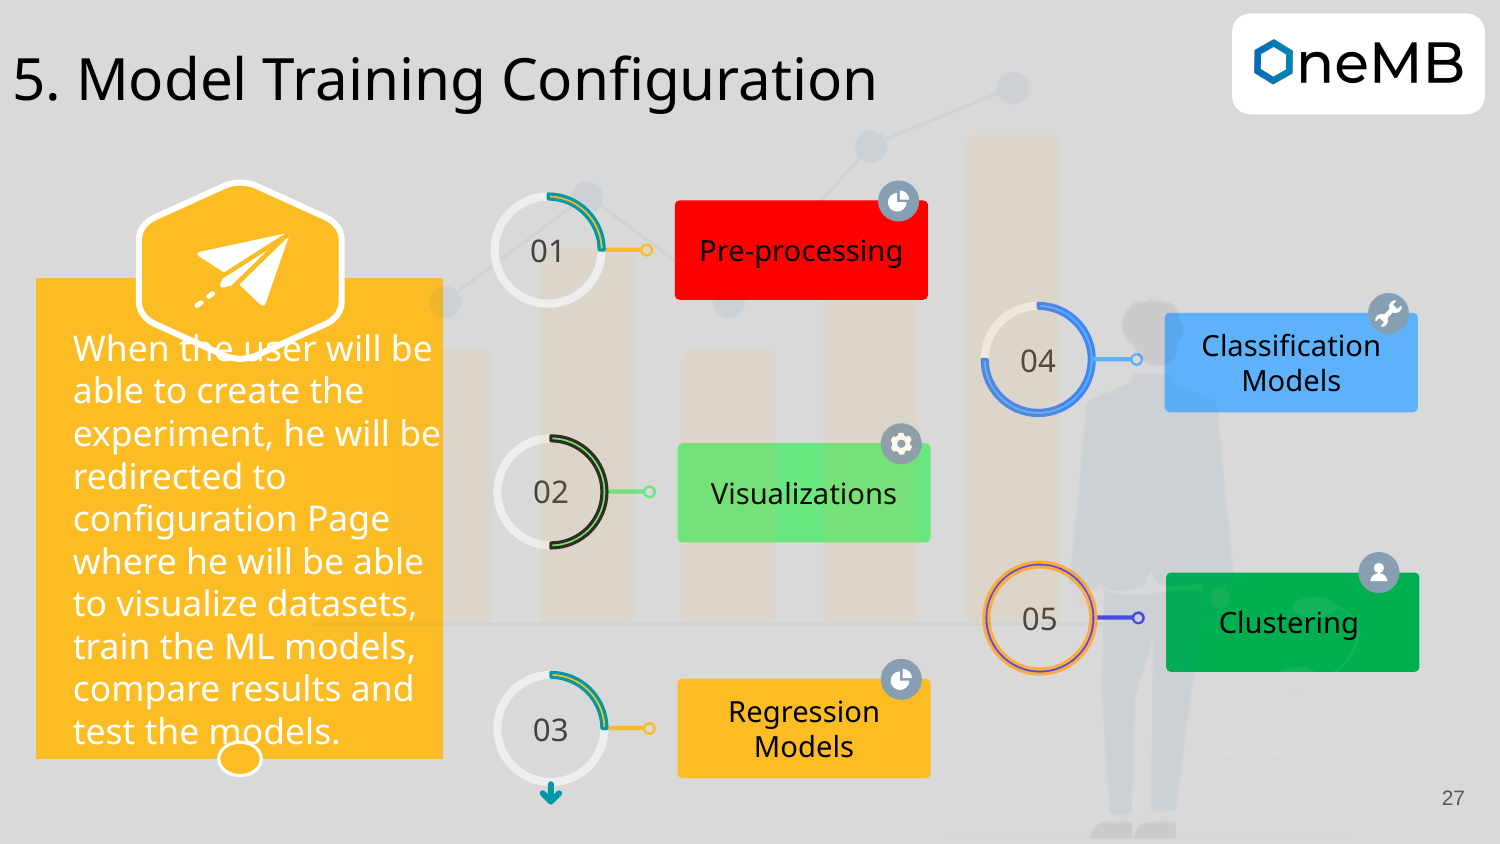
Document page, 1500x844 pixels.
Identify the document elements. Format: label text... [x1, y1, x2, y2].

picture [312, 37, 1465, 841]
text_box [1362, 292, 1419, 416]
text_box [35, 182, 307, 776]
slide_number 27 [1389, 764, 1480, 830]
text_box 5. Model Training Configuration [0, 37, 1195, 117]
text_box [1362, 551, 1420, 675]
text_box [1232, 13, 1485, 115]
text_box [491, 180, 929, 307]
